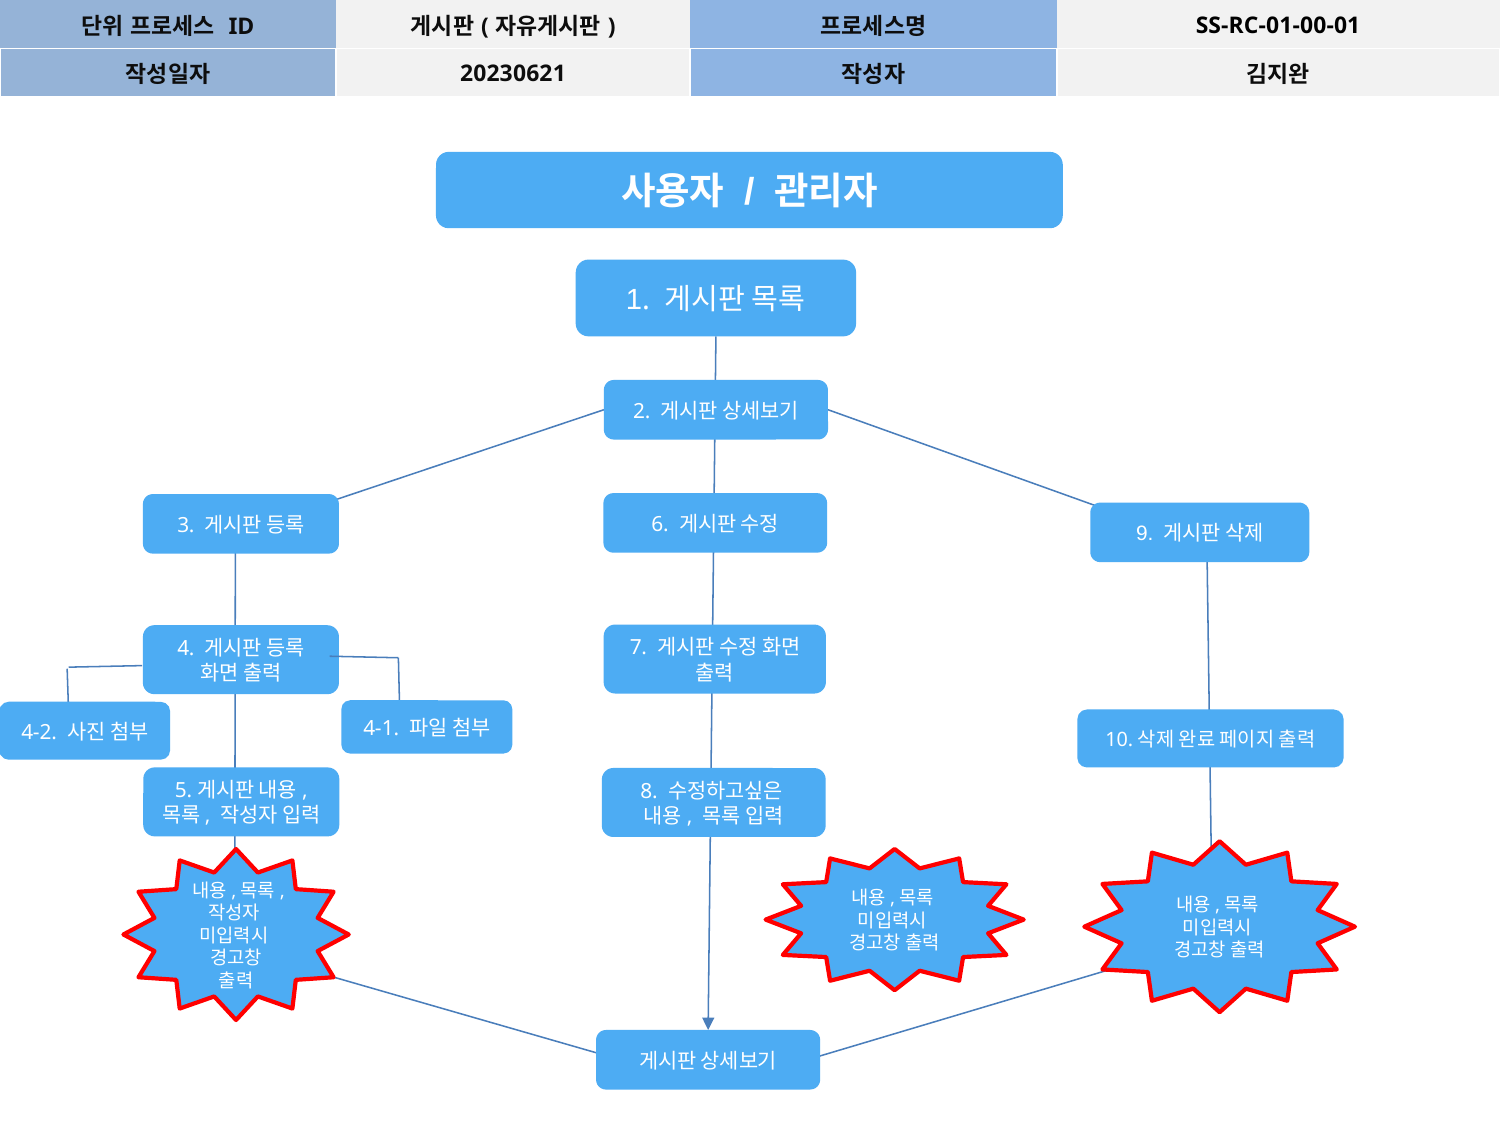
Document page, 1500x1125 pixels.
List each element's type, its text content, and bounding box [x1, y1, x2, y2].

table_header 프로세스명 [690, 0, 1057, 48]
text_box 내용,목록,작성자 미입력시 경고창 출력 [121, 853, 232, 1016]
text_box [1206, 552, 1213, 909]
text_box 4. 게시판 등록 화면 출력 [142, 625, 229, 695]
text_box 6. 게시판 수정 [722, 493, 828, 553]
text_box 4-1. 파일 첨부 [341, 700, 513, 754]
text_box 내용,목록 미입력시 경고창 출력 [763, 847, 1026, 959]
table_cell 작성일자 [1, 49, 335, 96]
text_box 사용자 / 관리자 [435, 151, 1063, 229]
table_header 게시판(자유게시판) [336, 0, 690, 48]
table_header SS-RC-01-00-01 [1057, 0, 1500, 48]
text_box 3. 게시판 등록 [142, 494, 339, 554]
text_box 4. 게시판 등록 화면 출력 [241, 625, 339, 695]
text_box 10.삭제 완료 페이지 출력 [1077, 709, 1201, 768]
text_box 내용,목록,작성자 미입력시 경고창 출력 [240, 851, 351, 947]
text_box 2. 게시판 상세보기 [722, 379, 828, 440]
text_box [707, 336, 717, 1031]
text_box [234, 948, 623, 1061]
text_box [306, 409, 611, 510]
table_cell 20230621 [337, 49, 689, 96]
table_cell 작성자 [691, 49, 1056, 96]
text_box 5.게시판 내용, 목록, 작성자 입력 [241, 767, 340, 837]
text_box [827, 409, 1123, 516]
text_box 6. 게시판 수정 [603, 493, 702, 553]
text_box 8. 수정하고싶은 내용, 목록 입력 [601, 767, 702, 837]
text_box 7. 게시판 수정 화면 출력 [722, 624, 826, 694]
text_box 7. 게시판 수정 화면 출력 [603, 624, 702, 694]
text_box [805, 960, 1139, 1061]
text_box 2. 게시판 상세보기 [603, 379, 702, 440]
text_box 9. 게시판 삭제 [1090, 502, 1310, 563]
text_box 5.게시판 내용, 목록, 작성자 입력 [143, 767, 229, 837]
text_box 10.삭제 완료 페이지 출력 [1218, 709, 1344, 768]
text_box 게시판 상세보기 [596, 1029, 821, 1090]
text_box 내용,목록 미입력시 경고창 출력 [1082, 839, 1358, 1014]
text_box 8. 수정하고싶은 내용, 목록 입력 [722, 767, 826, 837]
table_header 단위 프로세스 ID [0, 0, 336, 48]
table_cell 김지완 [1058, 49, 1499, 96]
text_box 4-2. 사진 첨부 [0, 701, 171, 760]
text_box 1. 게시판 목록 [575, 259, 857, 337]
